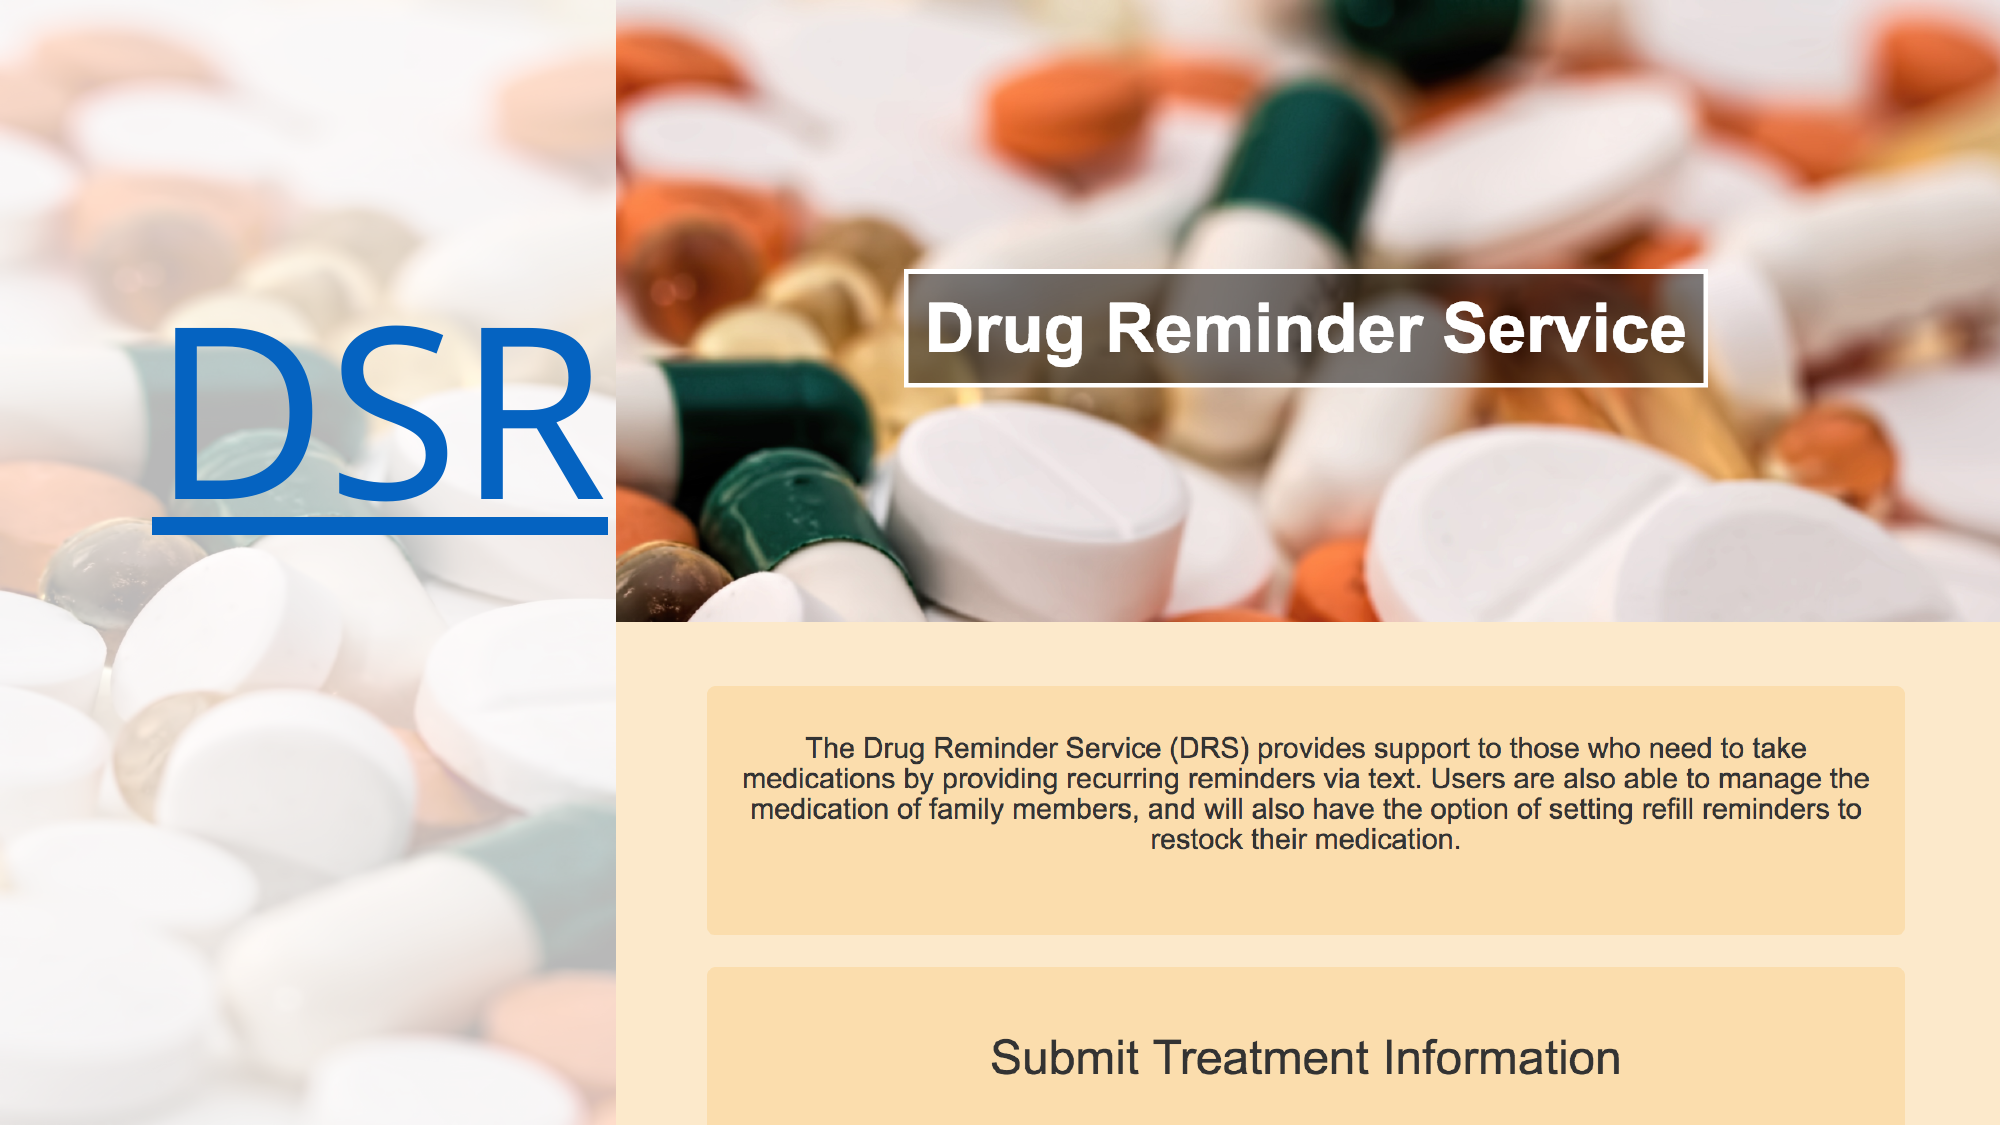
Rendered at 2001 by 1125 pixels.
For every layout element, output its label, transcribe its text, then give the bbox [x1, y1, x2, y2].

title DSR [137, 59, 616, 764]
picture [616, 0, 2000, 1125]
